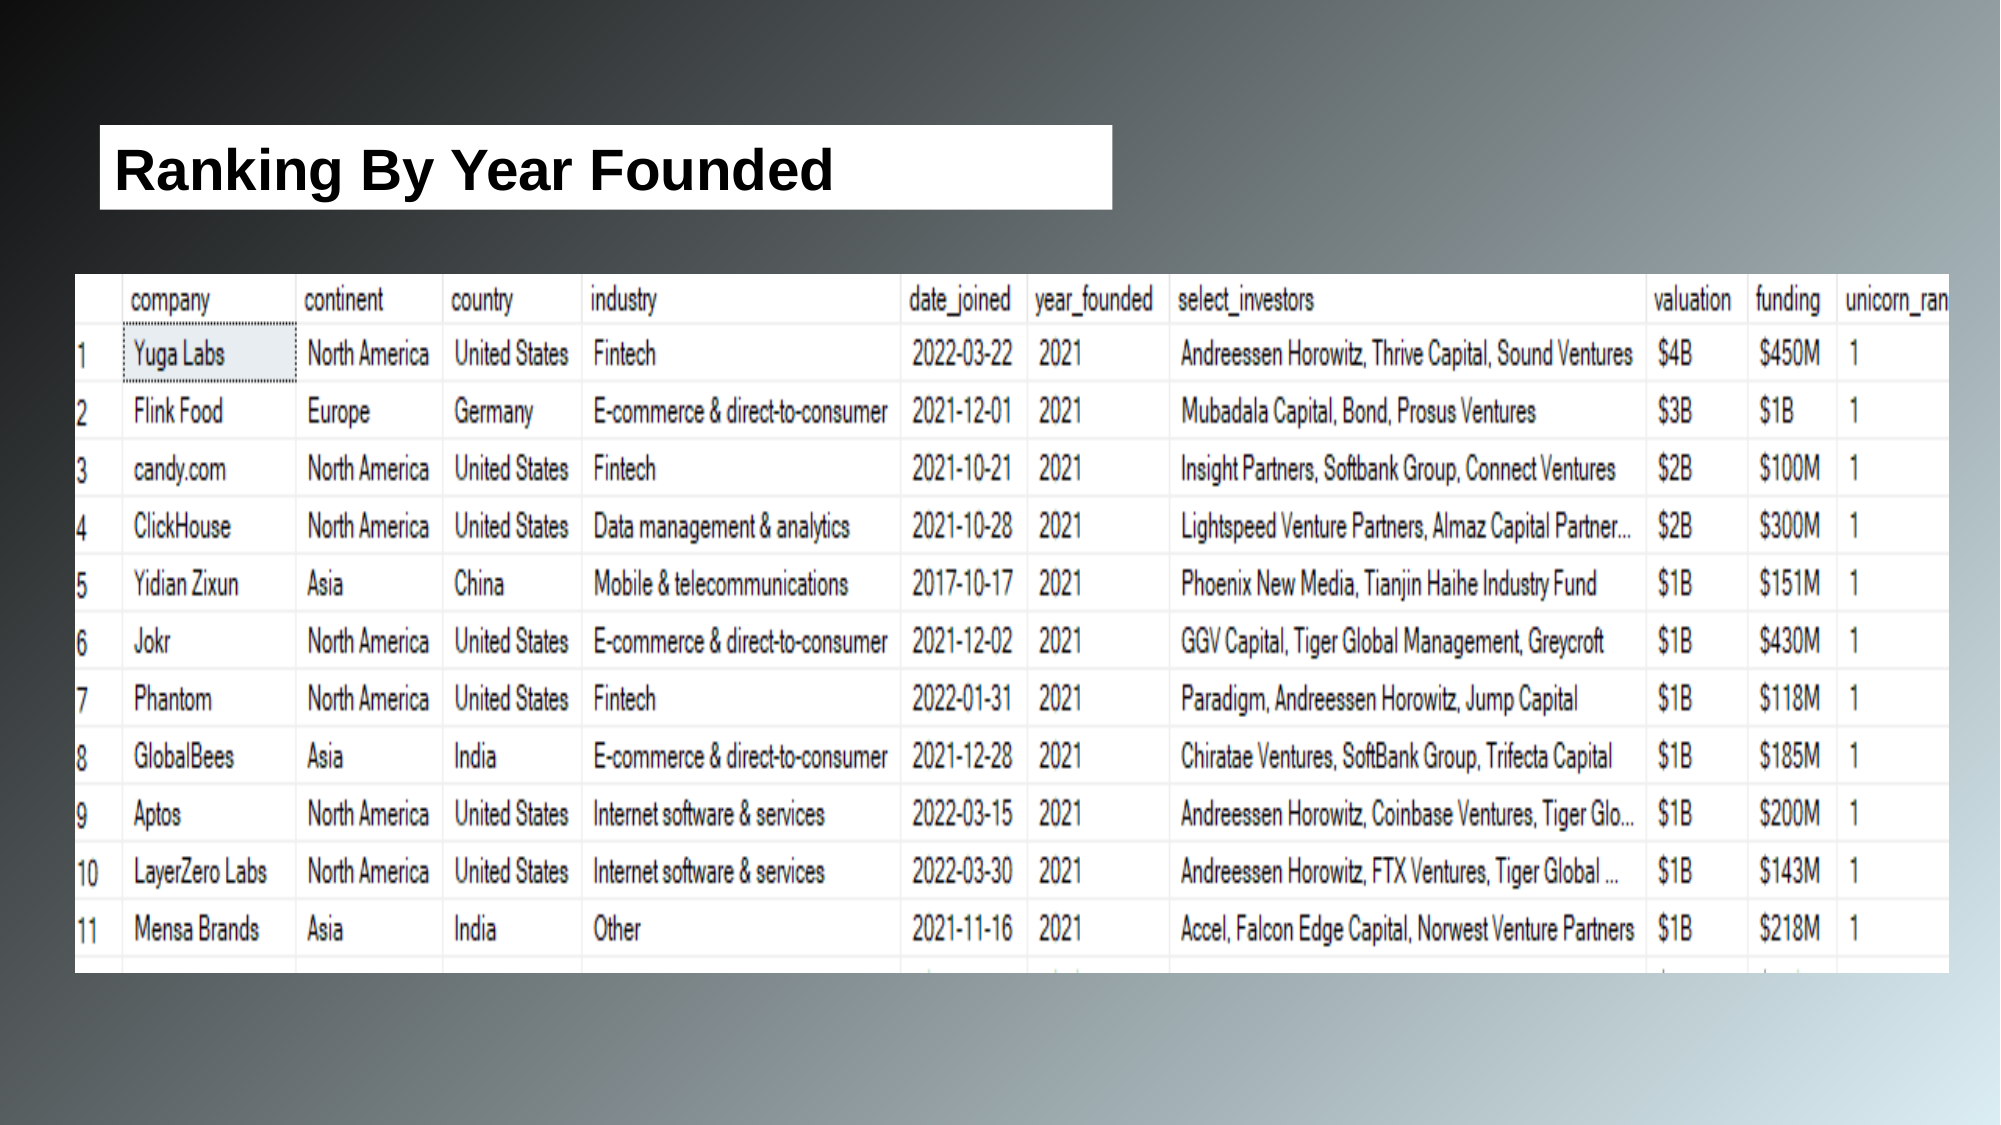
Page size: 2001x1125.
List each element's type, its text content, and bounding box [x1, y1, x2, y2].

text_box Ranking By Year Founded [99, 125, 1113, 210]
picture [74, 274, 1949, 973]
